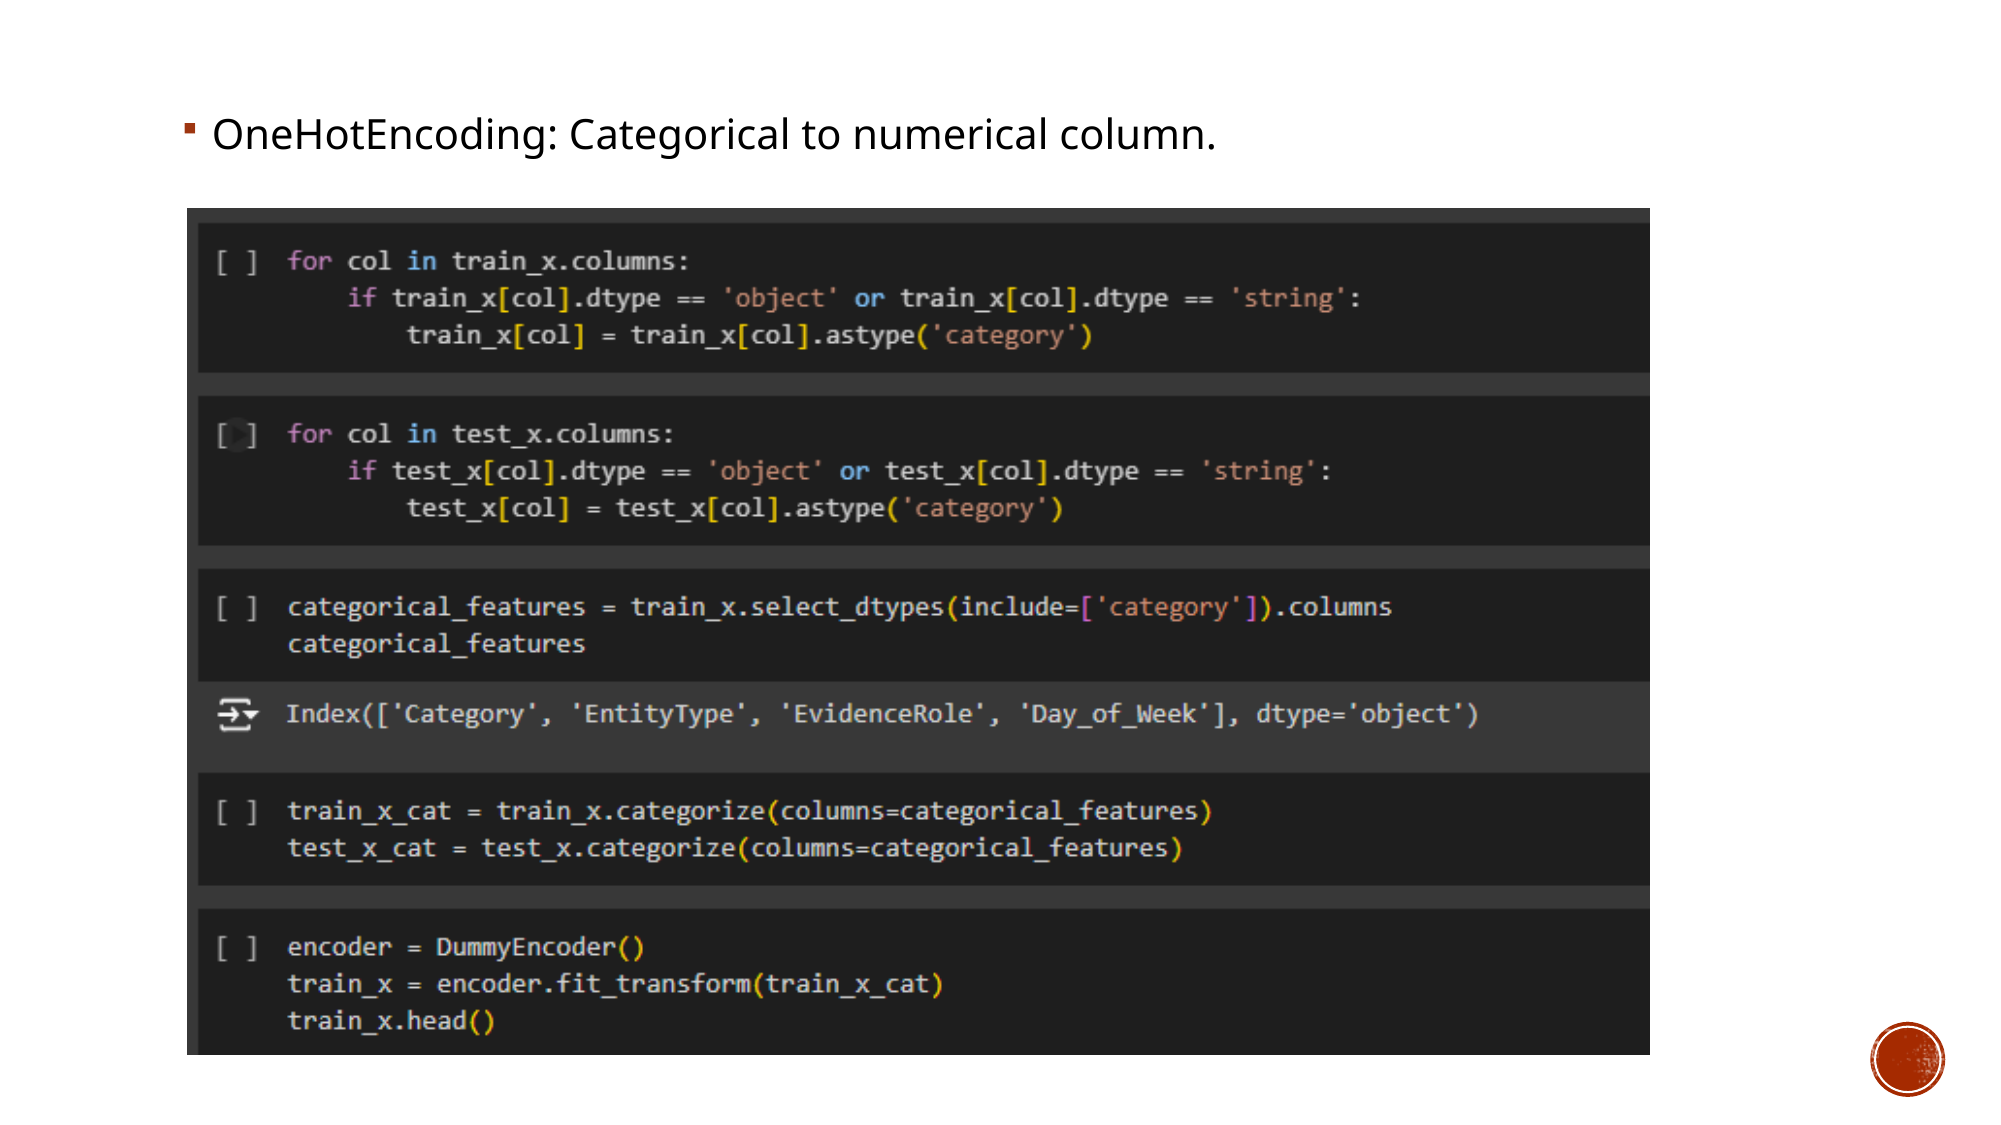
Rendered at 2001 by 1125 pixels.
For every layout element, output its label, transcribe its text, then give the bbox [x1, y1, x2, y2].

list OneHotEncoding: Categorical to numerical column. [166, 105, 1817, 771]
picture [187, 208, 1650, 1055]
